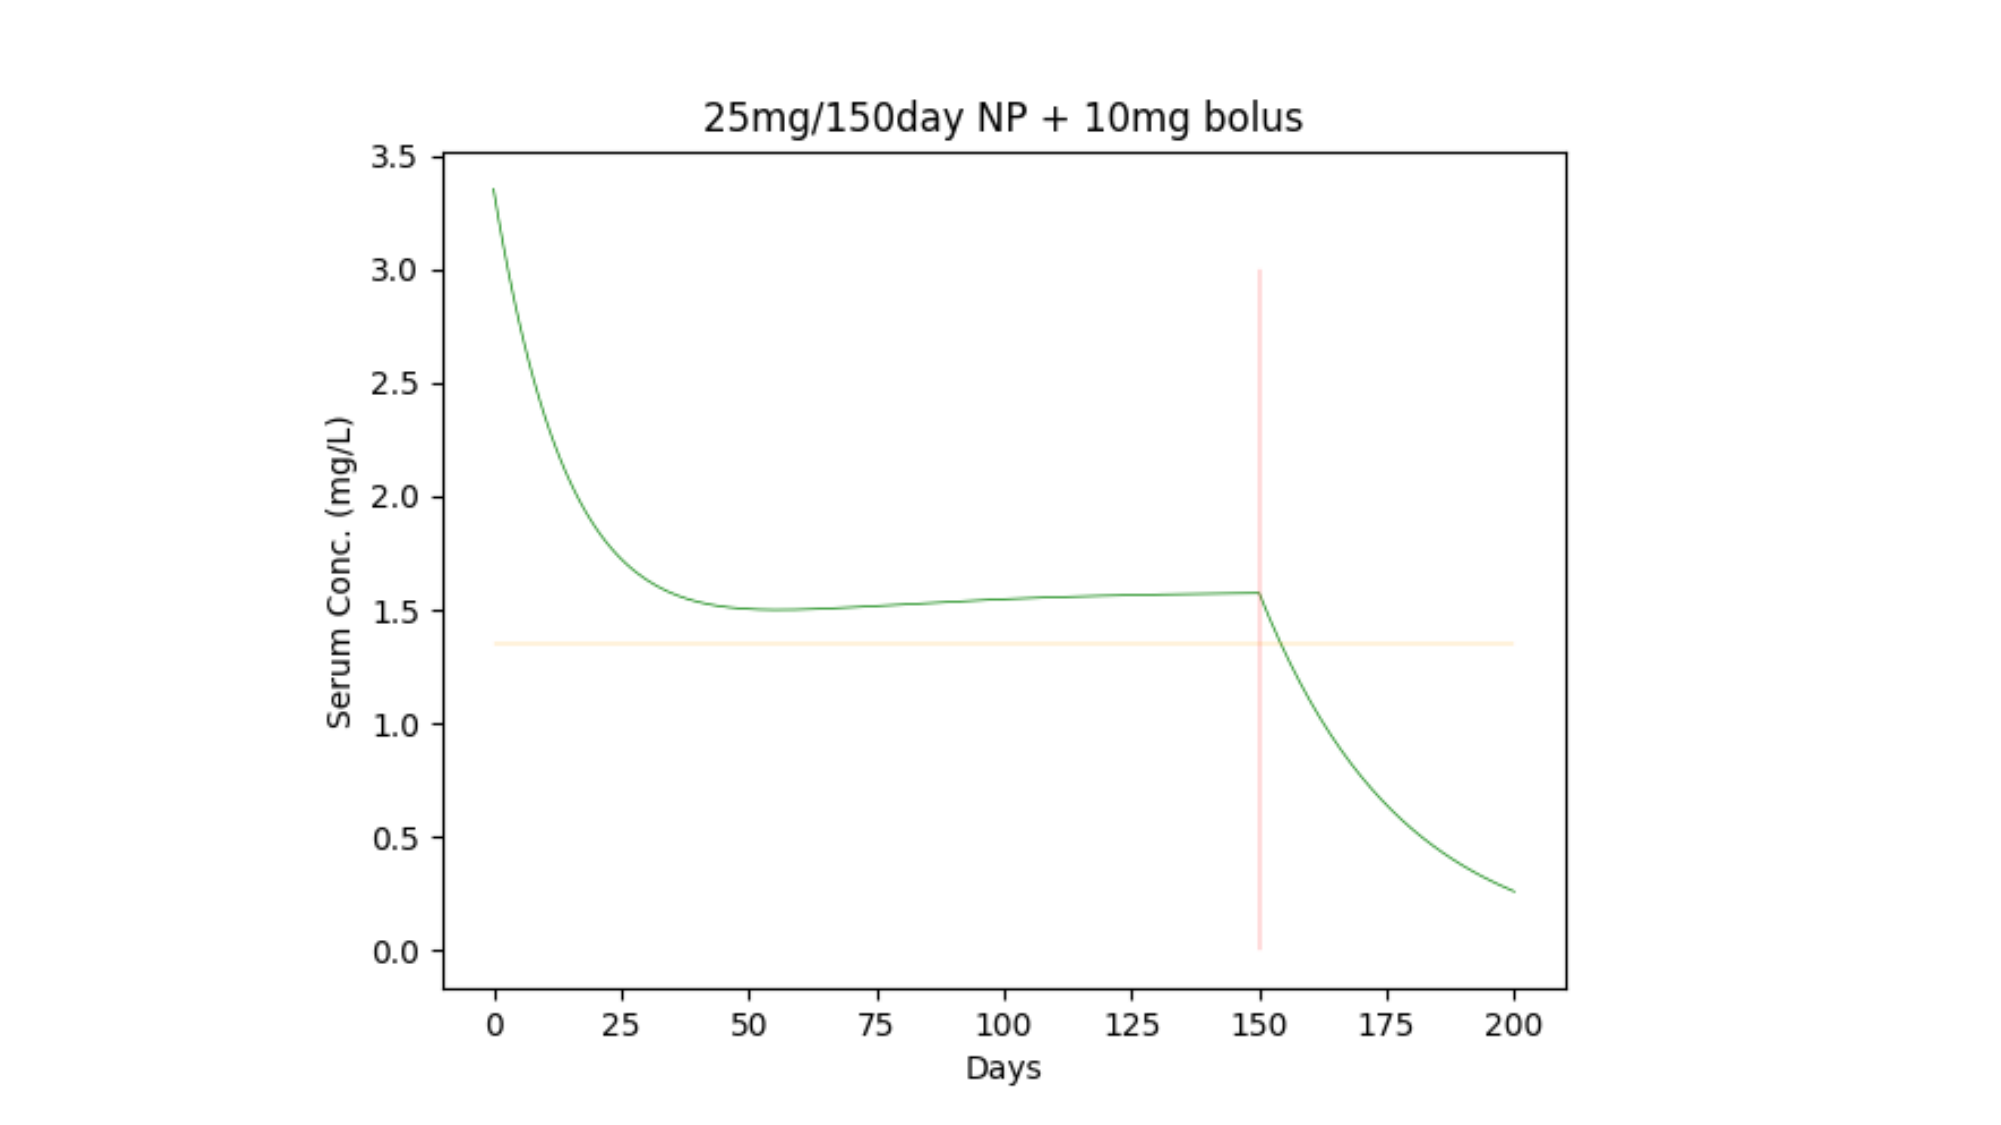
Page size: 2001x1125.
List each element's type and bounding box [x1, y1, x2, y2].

picture [262, 21, 1711, 1109]
